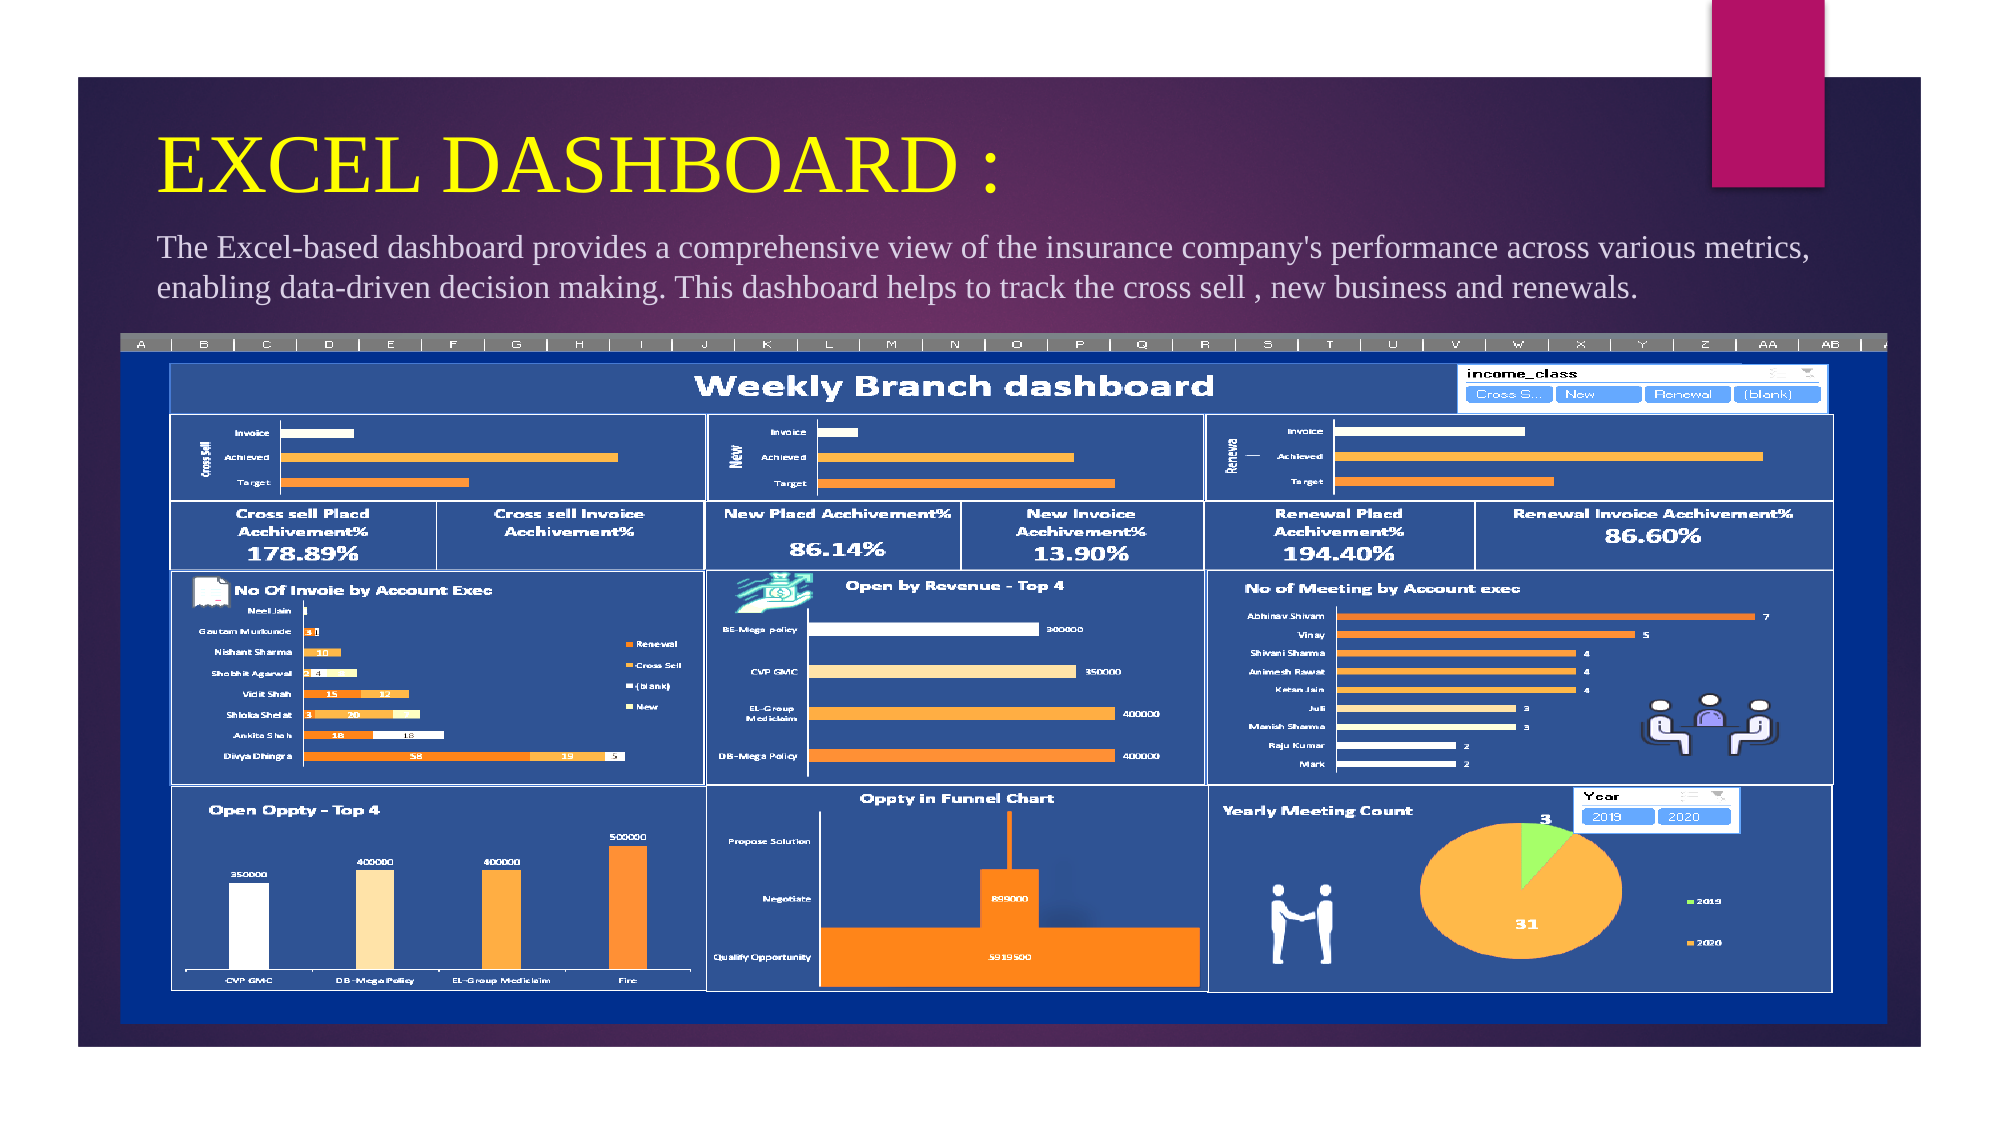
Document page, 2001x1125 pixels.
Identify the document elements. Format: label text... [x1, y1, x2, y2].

text_box The Excel-based dashboard provides a comprehensive view of the insurance company's performance across various metrics, enabling data-driven decision making. This dashboard helps to track the cross sell , new business and renewals. [141, 217, 1875, 332]
picture [120, 333, 1888, 1024]
text_box EXCEL DASHBOARD : [141, 101, 1044, 217]
